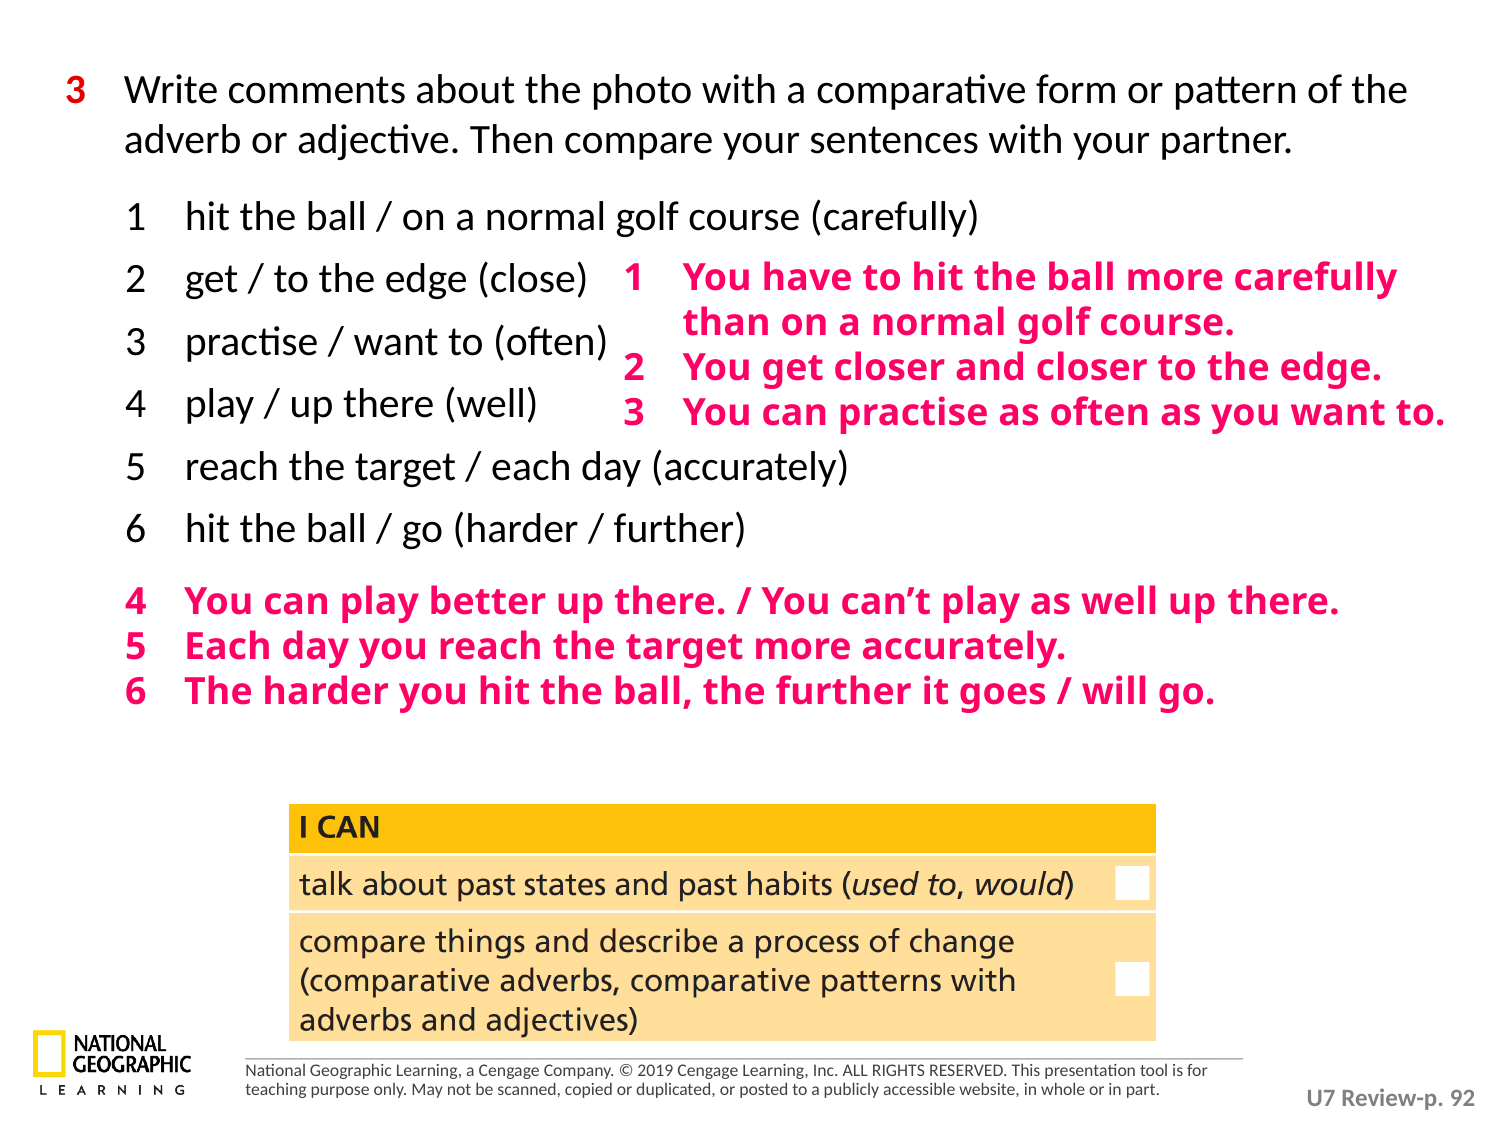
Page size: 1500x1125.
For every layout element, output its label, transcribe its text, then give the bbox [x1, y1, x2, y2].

picture [33, 1030, 191, 1095]
text_box 1 You have to hit the ball more carefully than on a normal golf course. 2 You get closer and closer to the edge. 3 You can practise as often as you want to. [608, 245, 1479, 441]
picture [289, 804, 1156, 1041]
text_box 3 Write comments about the photo with a comparative form or pattern of the adverb or adjective. Then compare your sentences with your partner. [50, 54, 1443, 170]
text_box 1 hit the ball / on a normal golf course (carefully) 2 get / to the edge (close) 3 practise / want to (often) 4 play / up there (well) 5 reach the target / each day (accurately) 6 hit the ball / go (harder / further) [110, 181, 1383, 559]
text_box U7 Review-p. 92 [1255, 1073, 1491, 1119]
text_box 4 You can play better up there. / You can’t play as well up there. 5 Each day you reach the target more accurately. 6 The harder you hit the ball, the further it goes / will go. [110, 569, 1414, 720]
